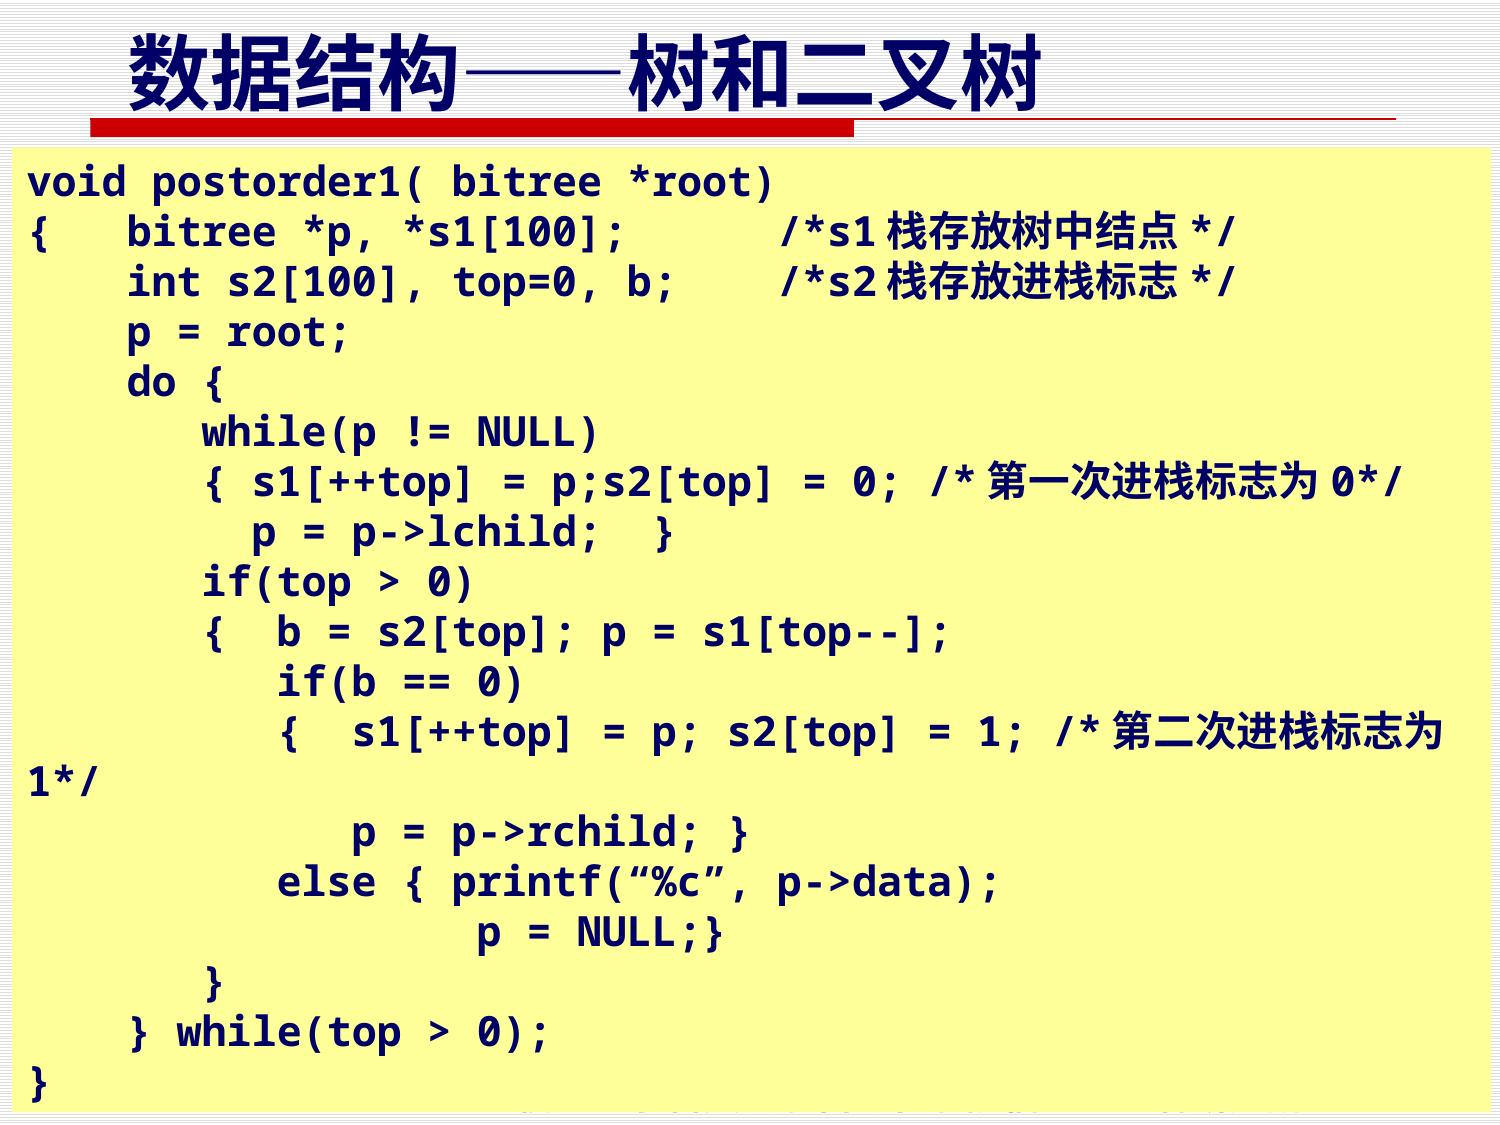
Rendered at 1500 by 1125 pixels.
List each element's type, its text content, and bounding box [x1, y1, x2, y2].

text_box void postorder1( bitree *root) { bitree *p, *s1[100]; /*s1栈存放树中结点*/ int s2[100], top=0, b; /*s2栈存放进栈标志*/ p = root; do { while(p != NULL) { s1[++top] = p;s2[top] = 0; /*第一次进栈标志为0*/ p = p->lchild; } if(top > 0) { b = s2[top]; p = s1[top--]; if(b == 0) { s1[++top] = p; s2[top] = 1; /*第二次进栈标志为1*/ p = p->rchild; } else { printf(“%c”, p->data); p = NULL;} } } while(top > 0); } [11, 147, 1492, 1113]
